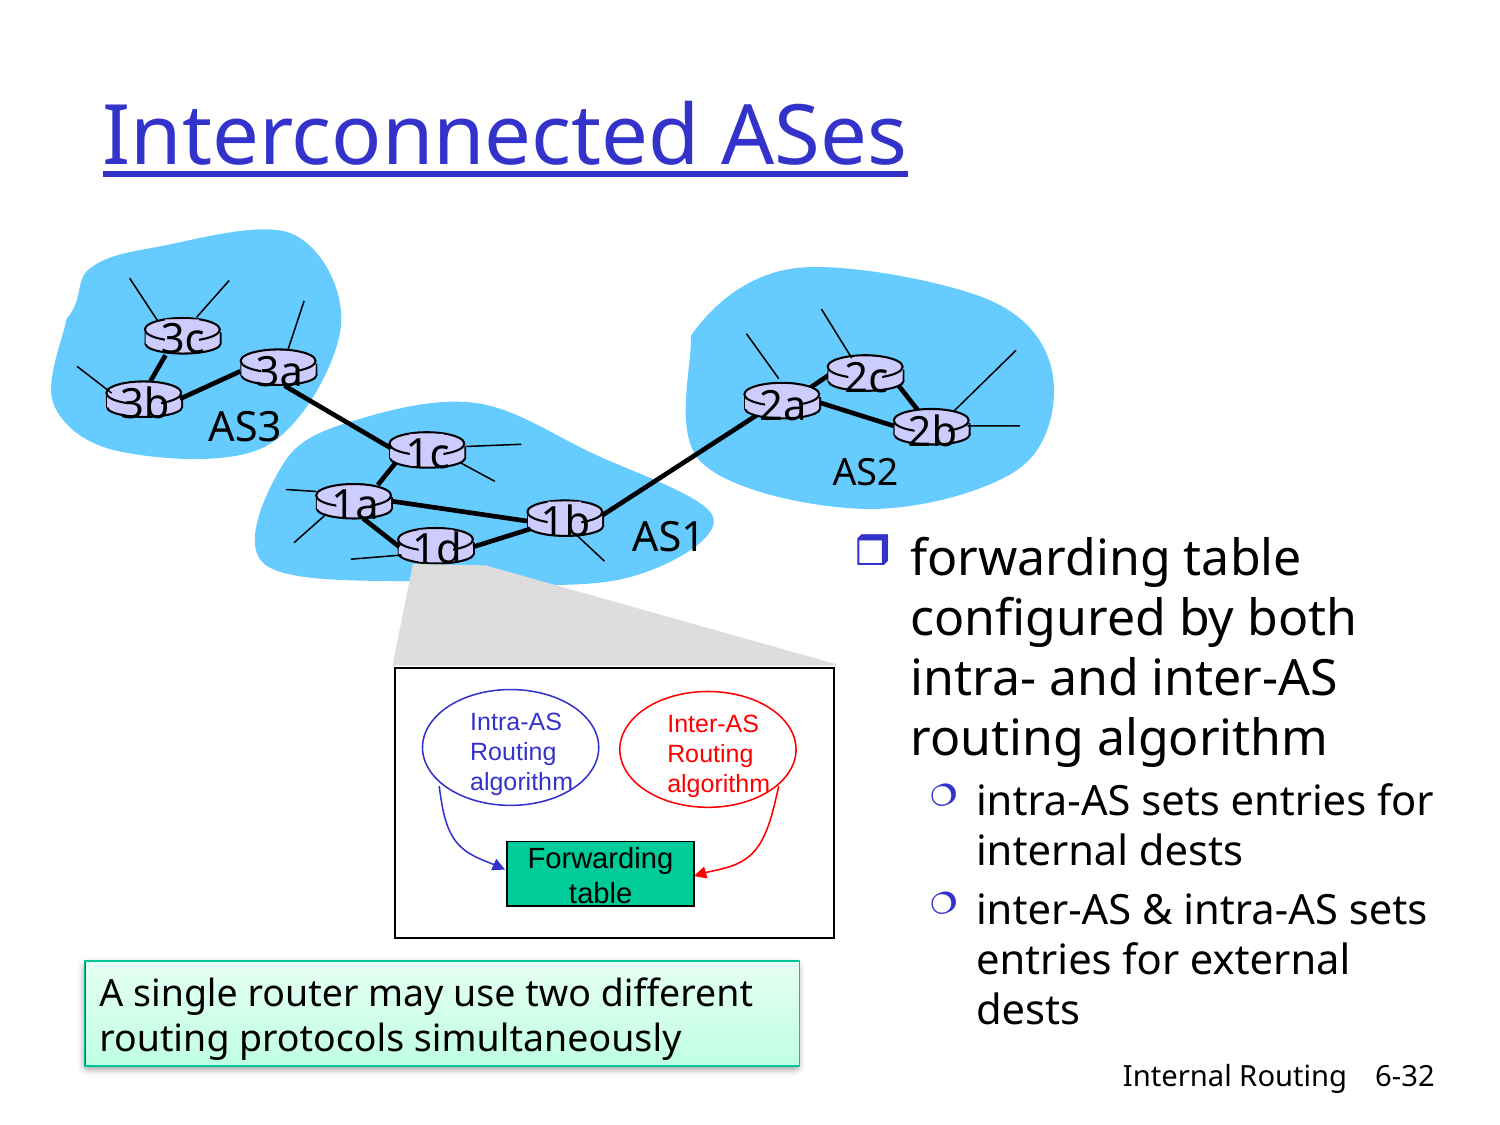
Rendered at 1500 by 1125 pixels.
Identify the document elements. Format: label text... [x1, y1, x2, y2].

slide_number 6-32 [1338, 1049, 1451, 1125]
title Interconnected ASes [87, 37, 1363, 226]
footer Internal Routing [887, 1049, 1338, 1125]
list forwarding table configured by both intra- and inter-AS routing algorithm intra-AS sets entries for internal dests inter-AS & intra-AS sets entries for external dests [838, 517, 1465, 1077]
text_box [44, 220, 1059, 939]
text_box A single router may use two different routing protocols simultaneously [84, 960, 800, 1067]
